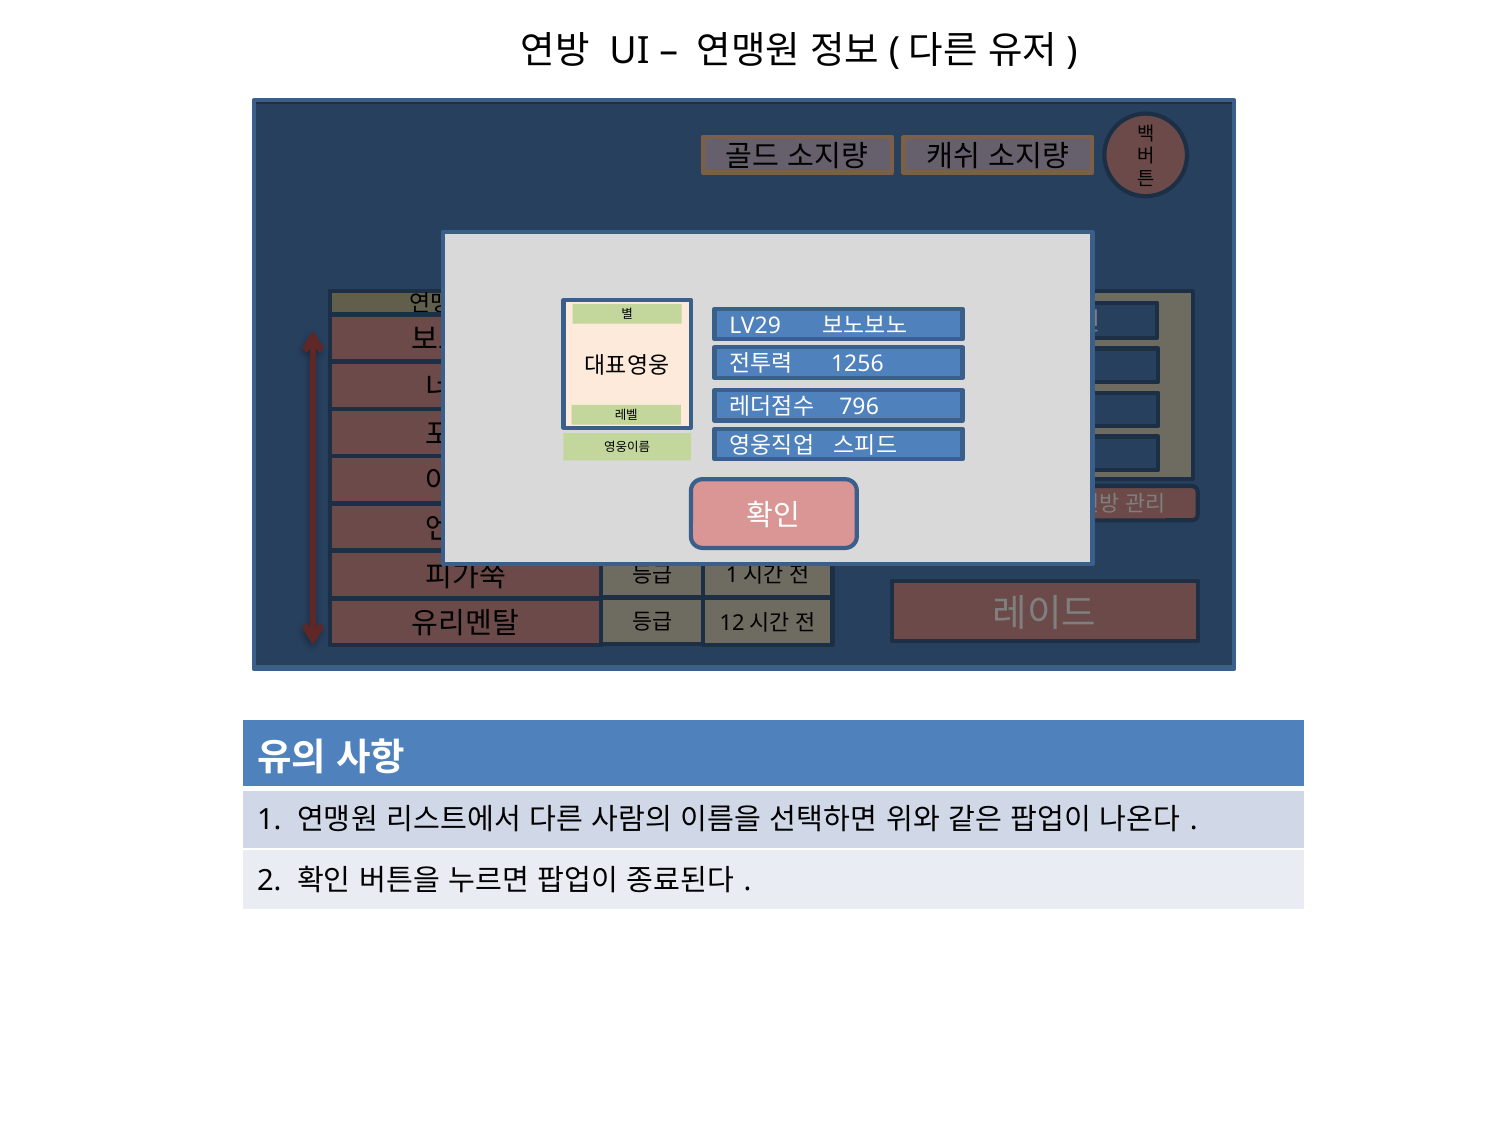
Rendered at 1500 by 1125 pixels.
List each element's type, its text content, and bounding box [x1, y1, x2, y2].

table_cell 1. 연맹원 리스트에서 다른 사람의 이름을 선택하면 위와 같은 팝업이 나온다. [243, 791, 1304, 848]
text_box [563, 300, 692, 461]
table_cell 2. 확인 버튼을 누르면 팝업이 종료된다. [243, 850, 1304, 909]
table_header 유의 사항 [243, 720, 1304, 786]
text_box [253, 101, 1235, 670]
text_box [252, 98, 1236, 102]
text_box 연방 UI – 연맹원 정보(다른 유저) [506, 19, 1093, 79]
